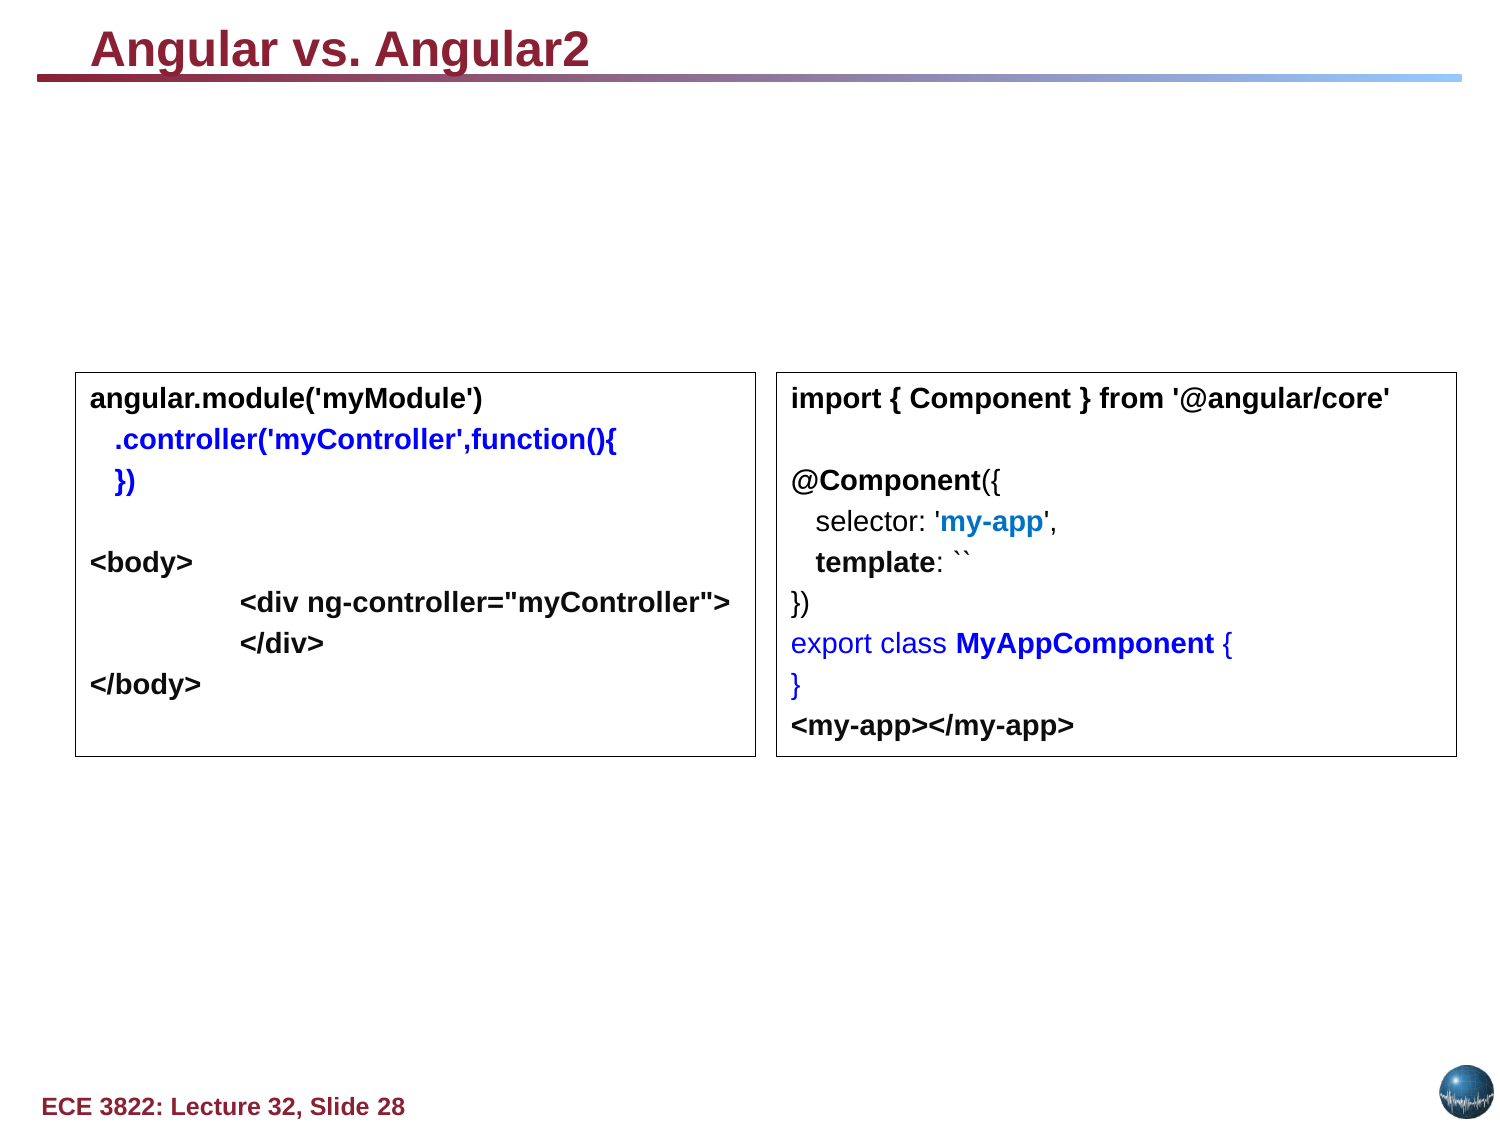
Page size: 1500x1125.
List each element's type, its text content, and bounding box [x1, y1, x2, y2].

picture [1439, 1065, 1494, 1119]
title Angular vs. Angular2 [75, 9, 1425, 70]
list angular.module('myModule') .controller('myController',function(){ }) <body> <div ng-controller="myController"> </div> </body> [75, 372, 756, 757]
text_box import { Component } from '@angular/core' @Component({ selector: 'my-app', template: `` }) export class MyAppComponent { } <my-app></my-app> [776, 372, 1457, 757]
